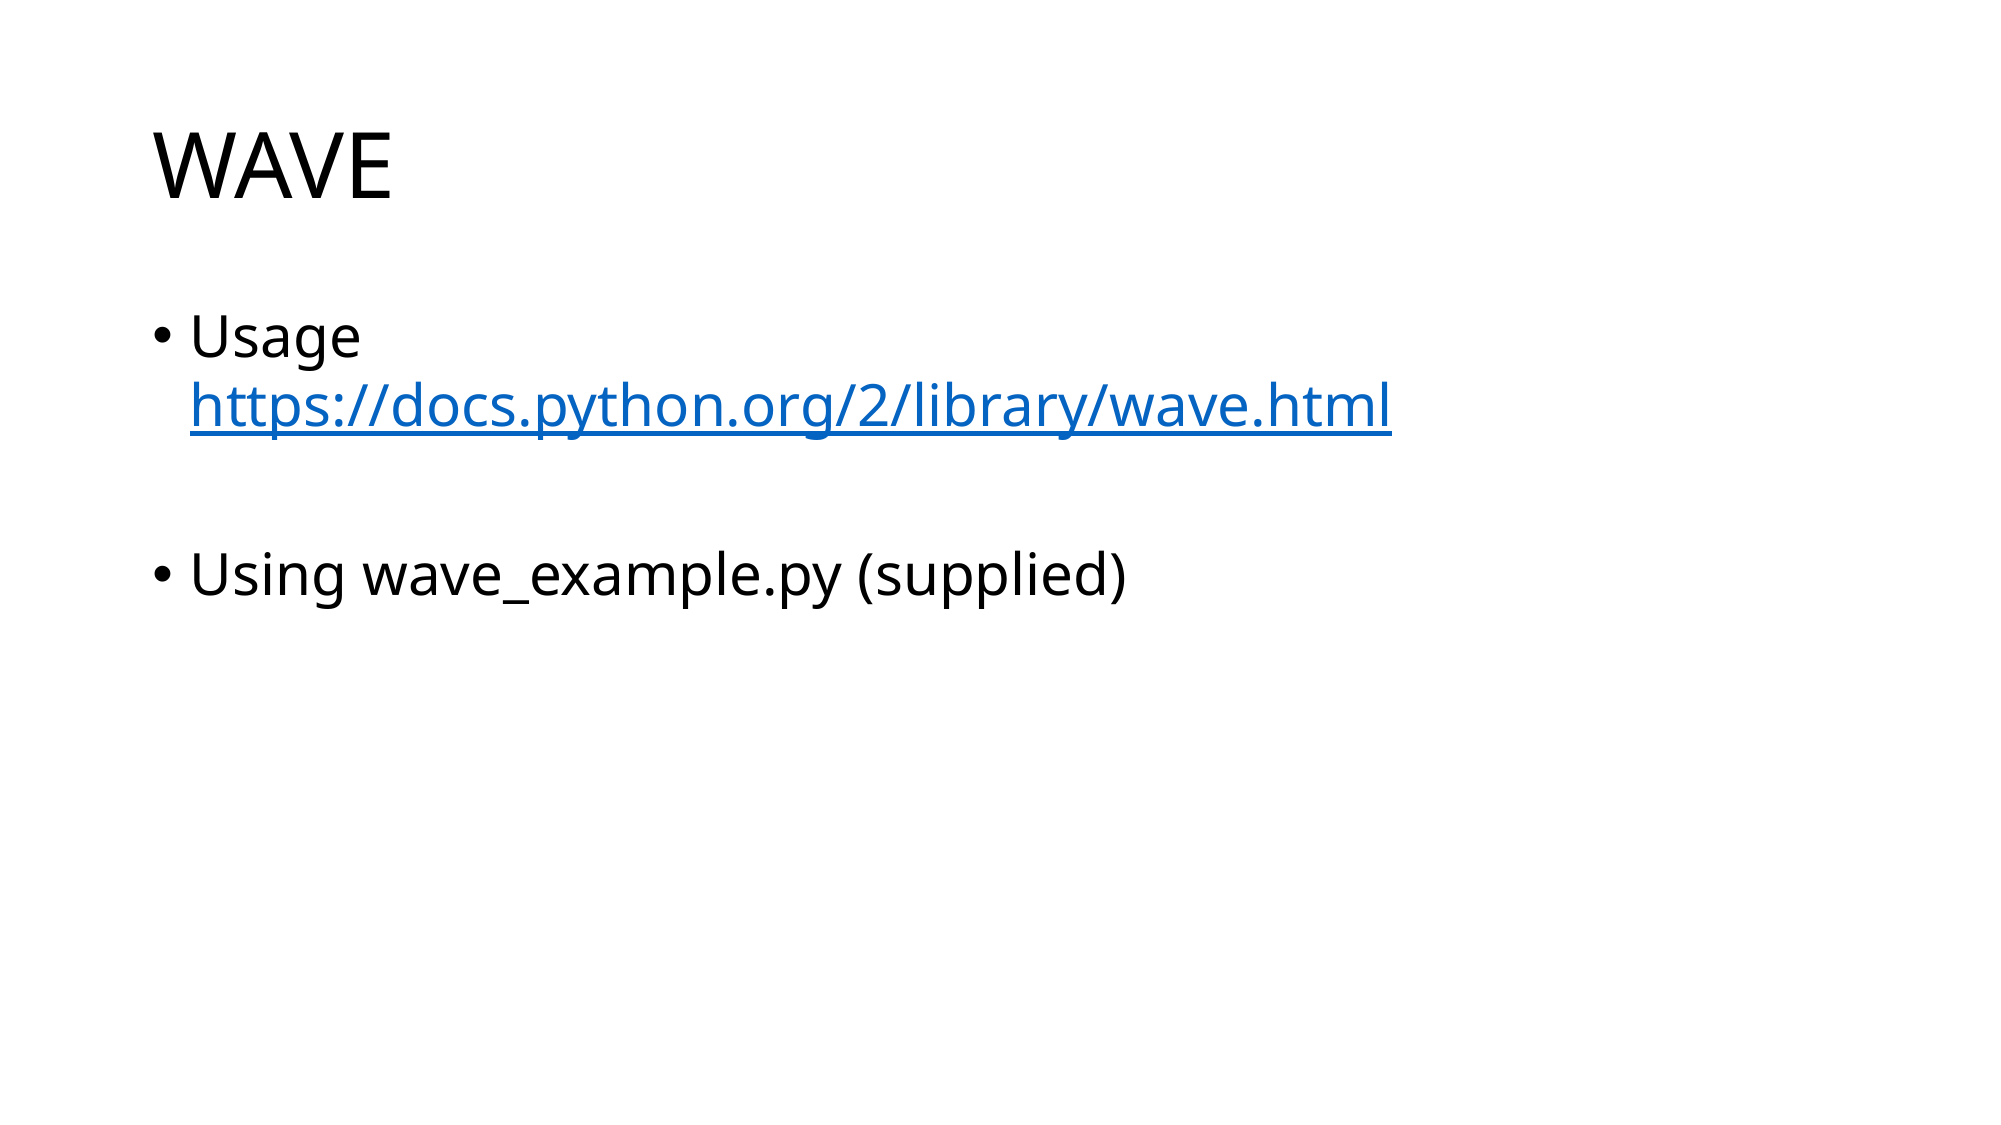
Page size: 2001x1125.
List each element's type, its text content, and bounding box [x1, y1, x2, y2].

title WAVE [137, 59, 1863, 278]
list Usage https://docs.python.org/2/library/wave.html Using wave_example.py (supplied) [137, 299, 1863, 1014]
